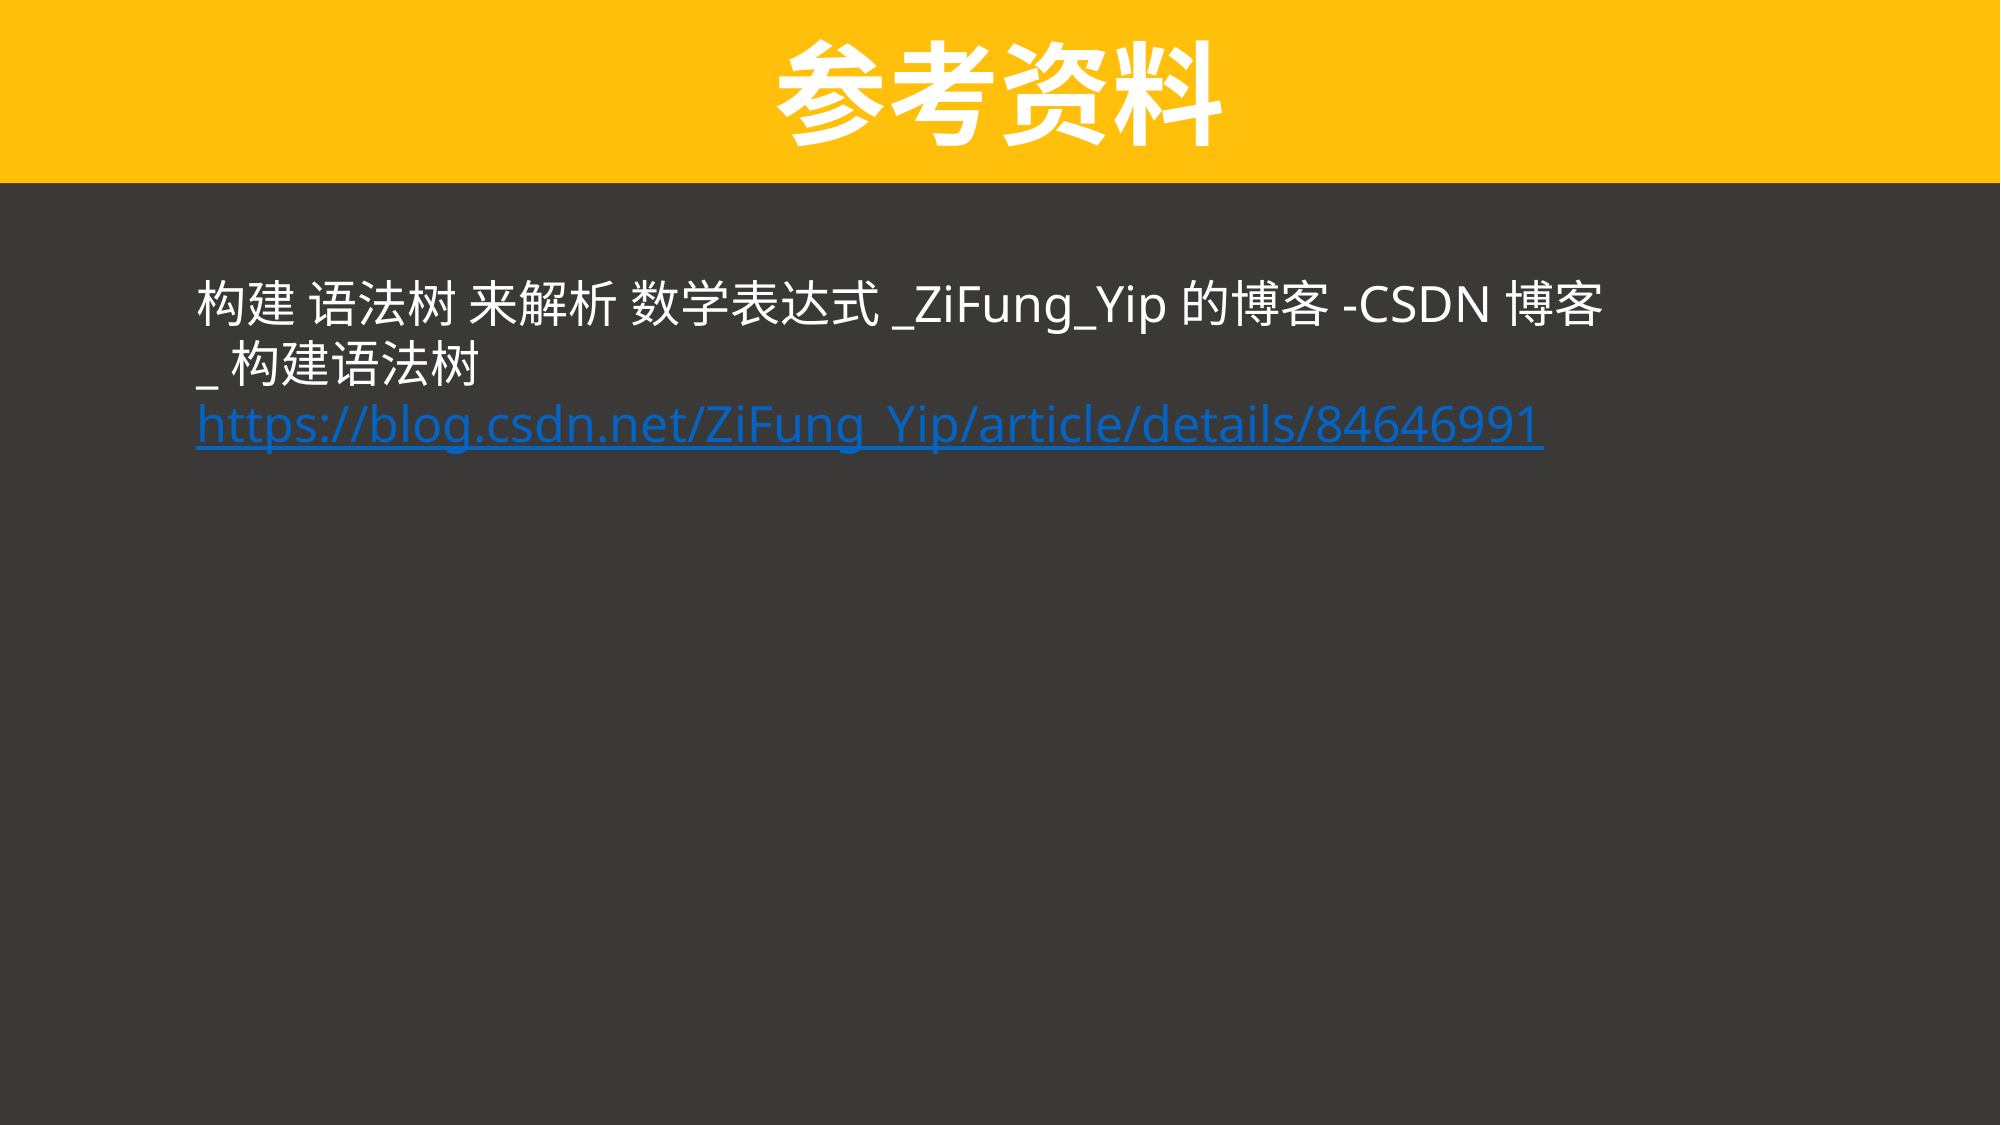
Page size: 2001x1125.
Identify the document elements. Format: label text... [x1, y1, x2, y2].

text_box 构建 语法树 来解析 数学表达式_ZiFung_Yip的博客-CSDN博客_构建语法树 https://blog.csdn.net/ZiFung_Yip/article/details/84646991 [181, 265, 1647, 469]
text_box 参考资料 [0, 0, 2000, 184]
